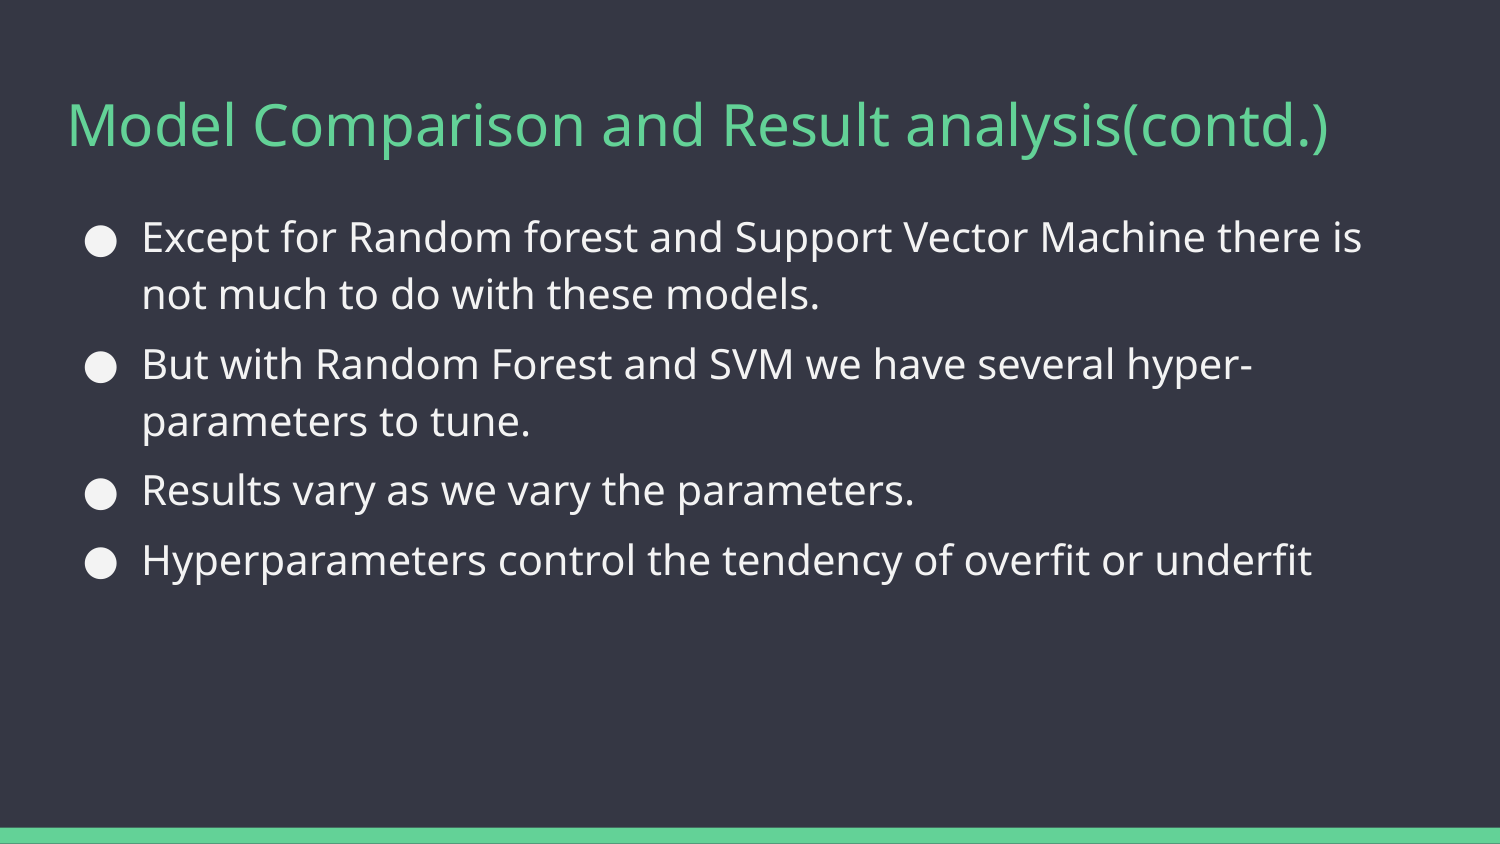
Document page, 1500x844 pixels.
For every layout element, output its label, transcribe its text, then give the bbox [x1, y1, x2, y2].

list Except for Random forest and Support Vector Machine there is not much to do with these models. But with Random Forest and SVM we have several hyper-parameters to tune. Results vary as we vary the parameters. Hyperparameters control the tendency of overfit or underfit [51, 189, 1449, 750]
title Model Comparison and Result analysis(contd.) [51, 72, 1449, 167]
